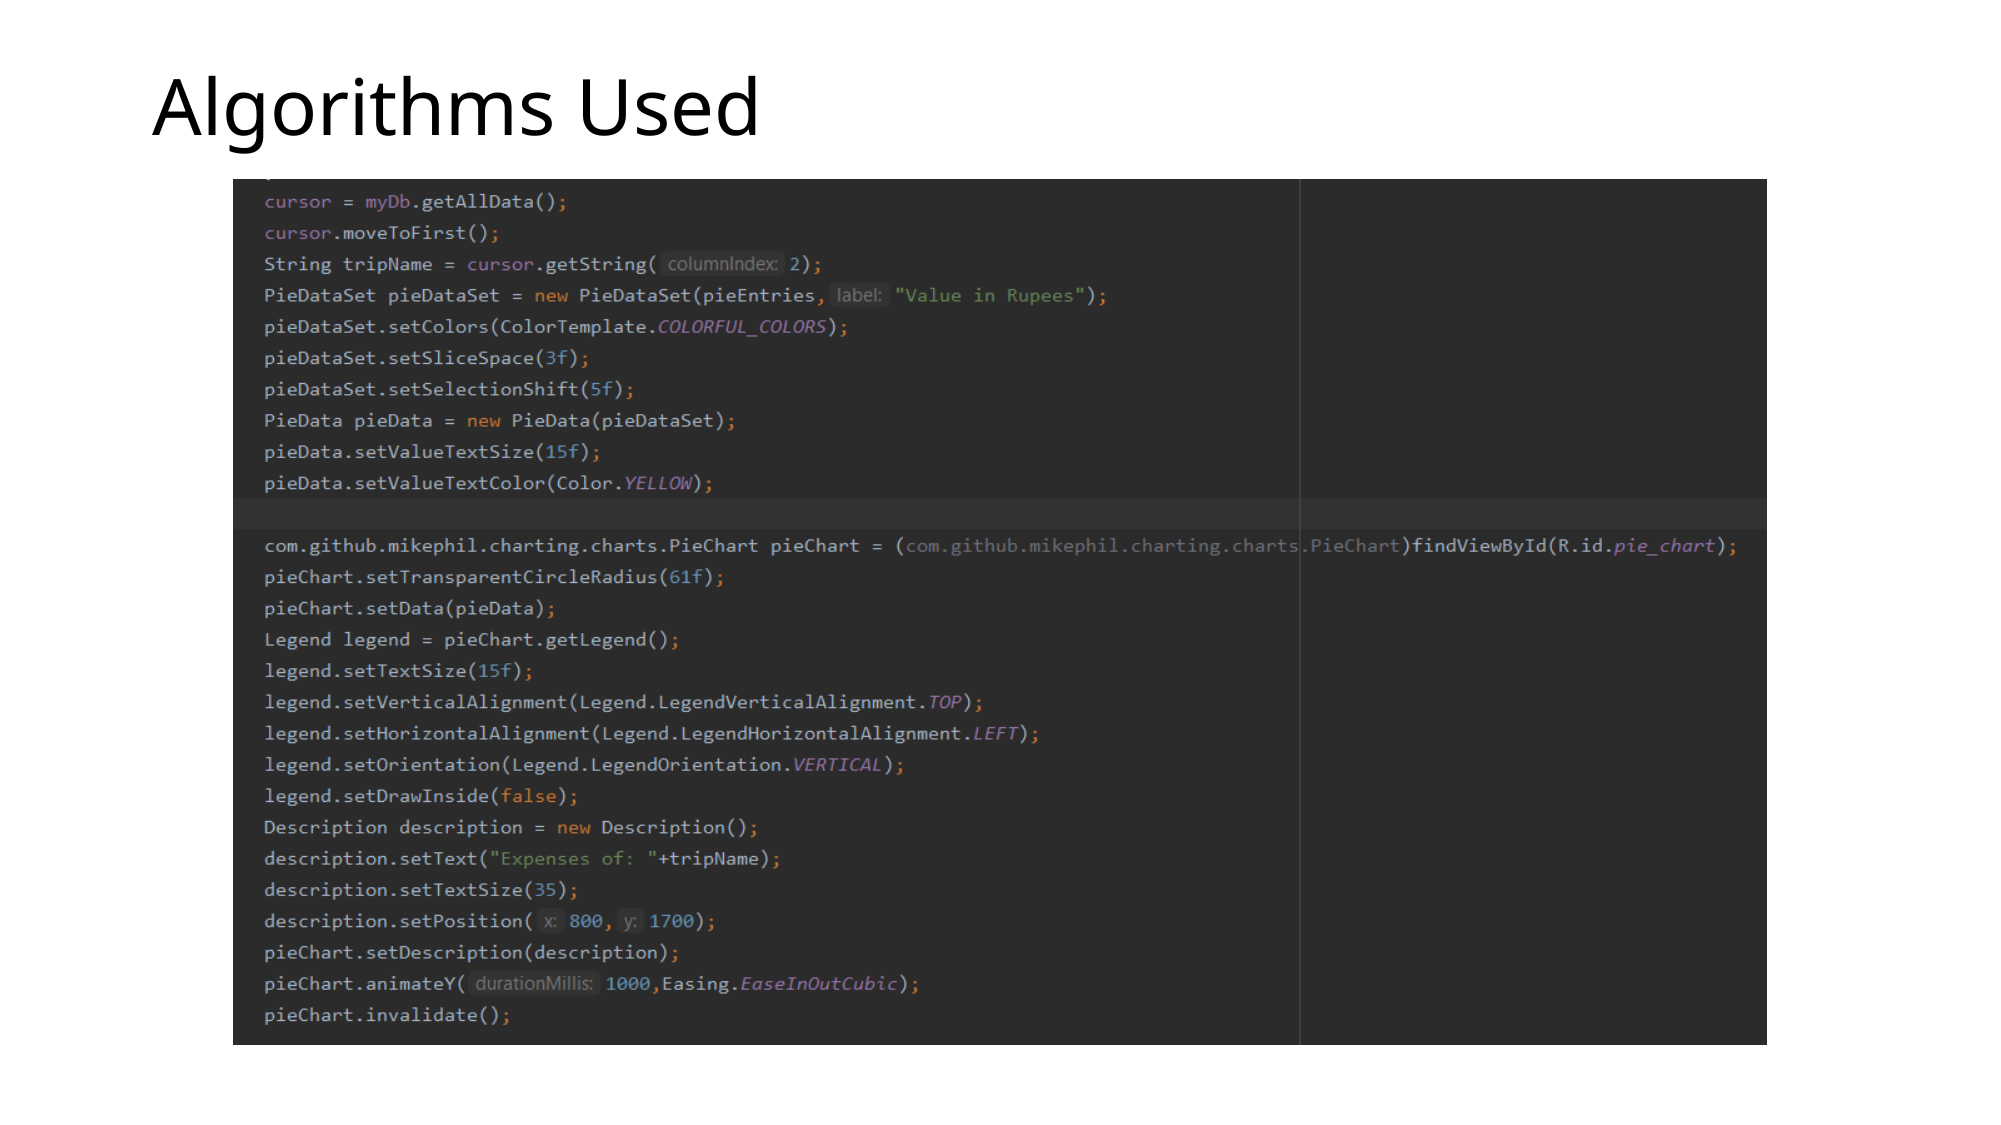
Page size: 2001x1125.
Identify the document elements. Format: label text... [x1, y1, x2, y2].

list [137, 159, 1863, 1066]
picture [232, 179, 1767, 1046]
title Algorithms Used [137, 59, 1863, 159]
